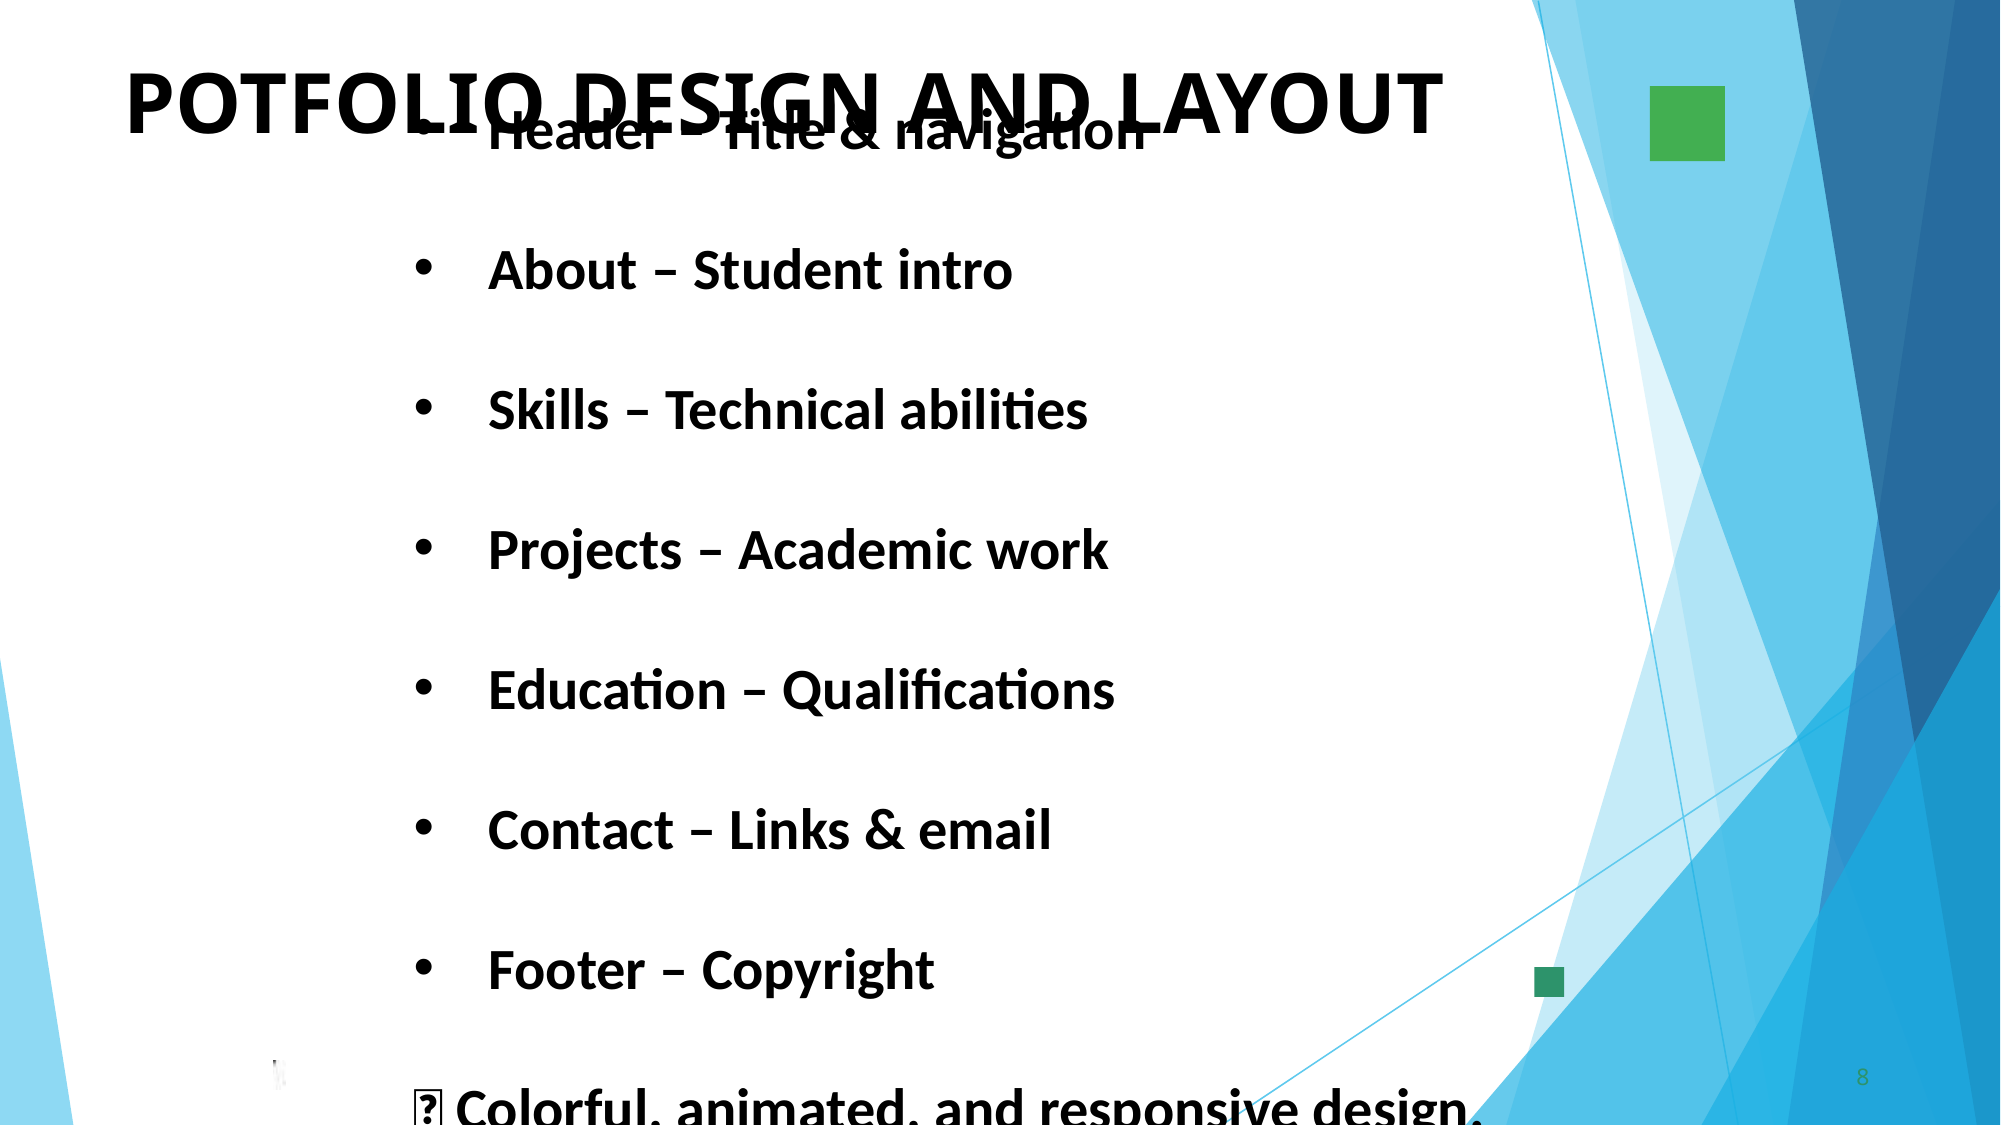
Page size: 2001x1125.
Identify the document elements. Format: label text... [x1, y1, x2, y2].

text_box [1649, 86, 1725, 162]
text_box Header – Title & navigation About – Student intro Skills – Technical abilities Projects – Academic work Education – Qualifications Contact – Links & email Footer – Copyright ✨ Colorful, animated, and responsive design. [398, 83, 1598, 1125]
text_box POTFOLIO DESIGN AND LAYOUT [121, 47, 1564, 150]
picture [273, 1060, 287, 1091]
text_box 8 [1849, 1061, 1888, 1095]
